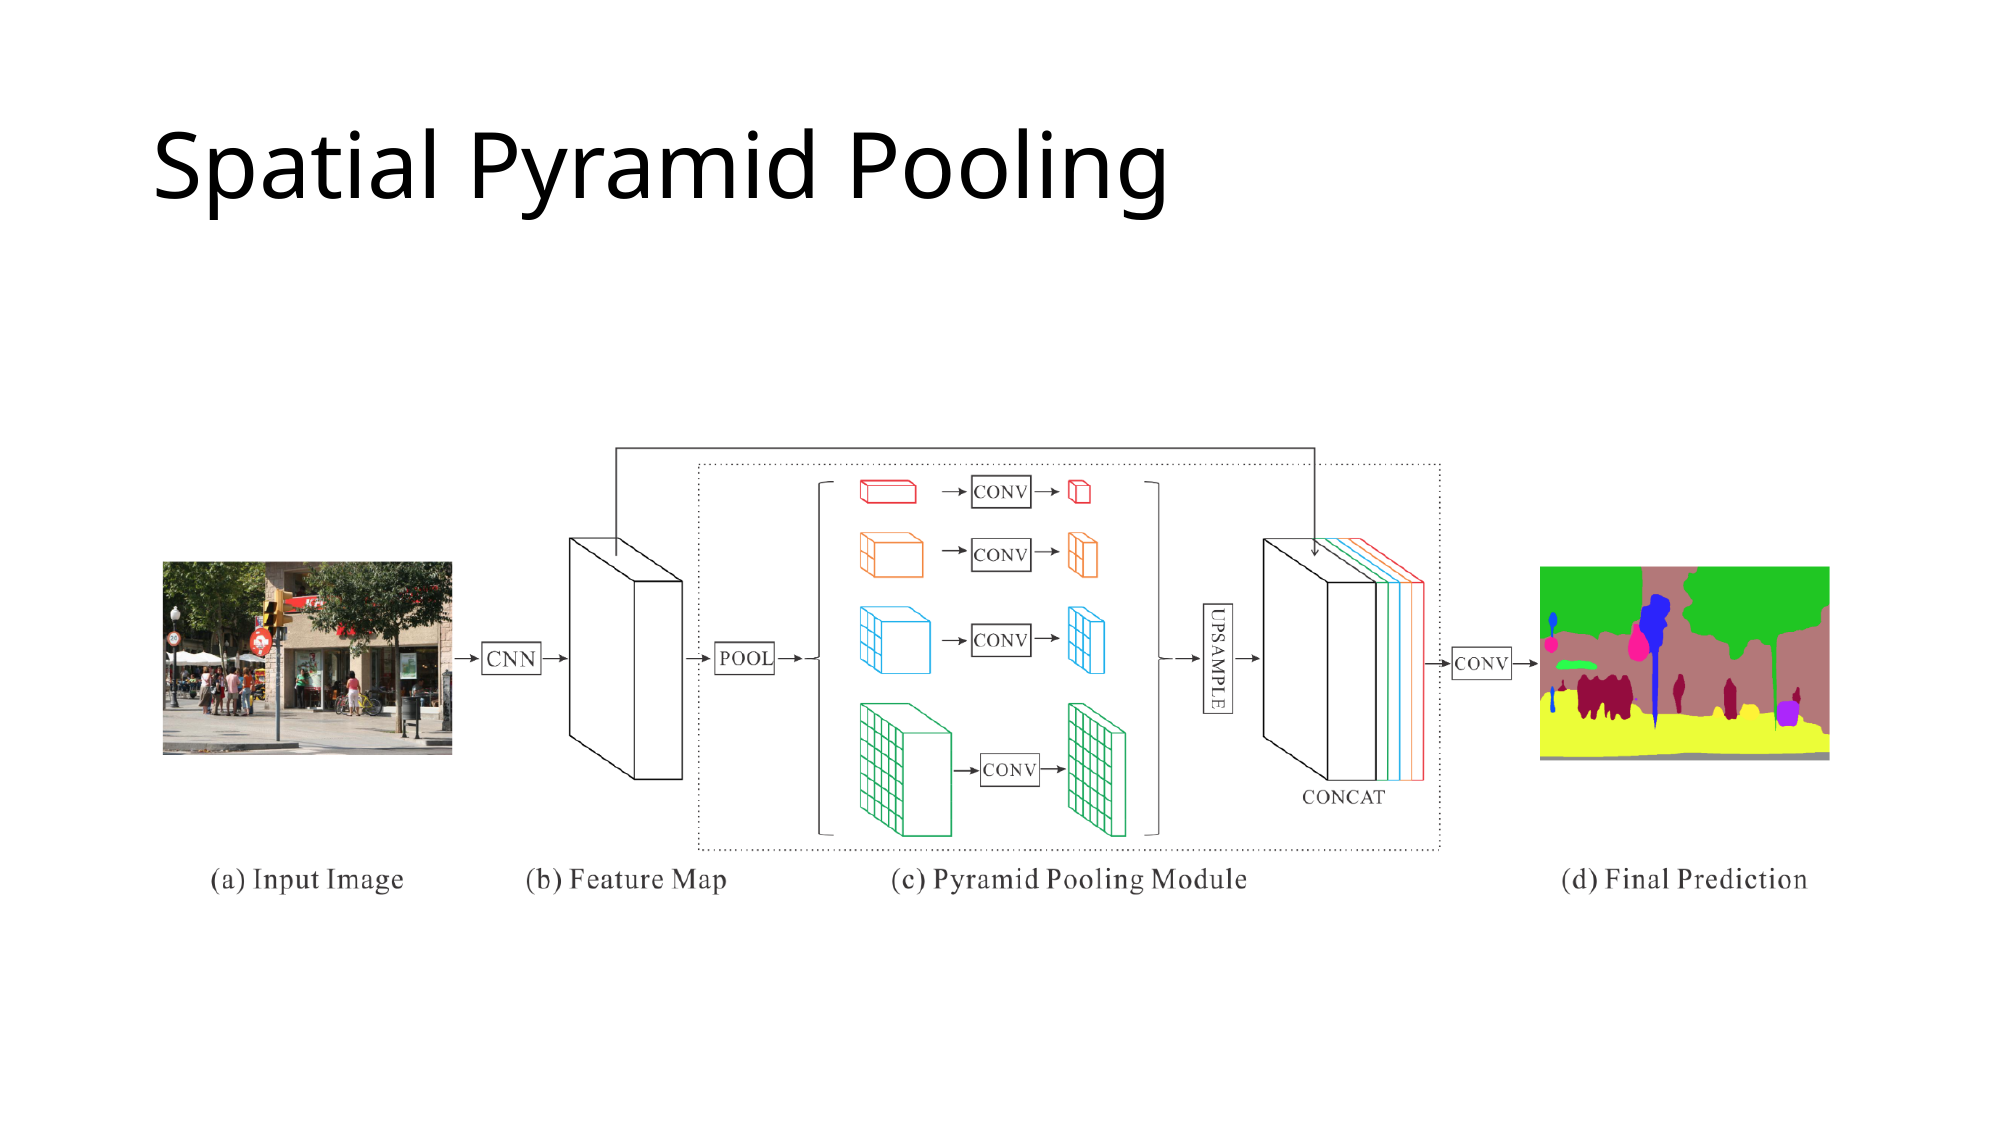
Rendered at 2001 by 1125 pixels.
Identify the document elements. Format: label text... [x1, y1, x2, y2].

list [137, 398, 1863, 915]
title Spatial Pyramid Pooling [137, 59, 1863, 278]
